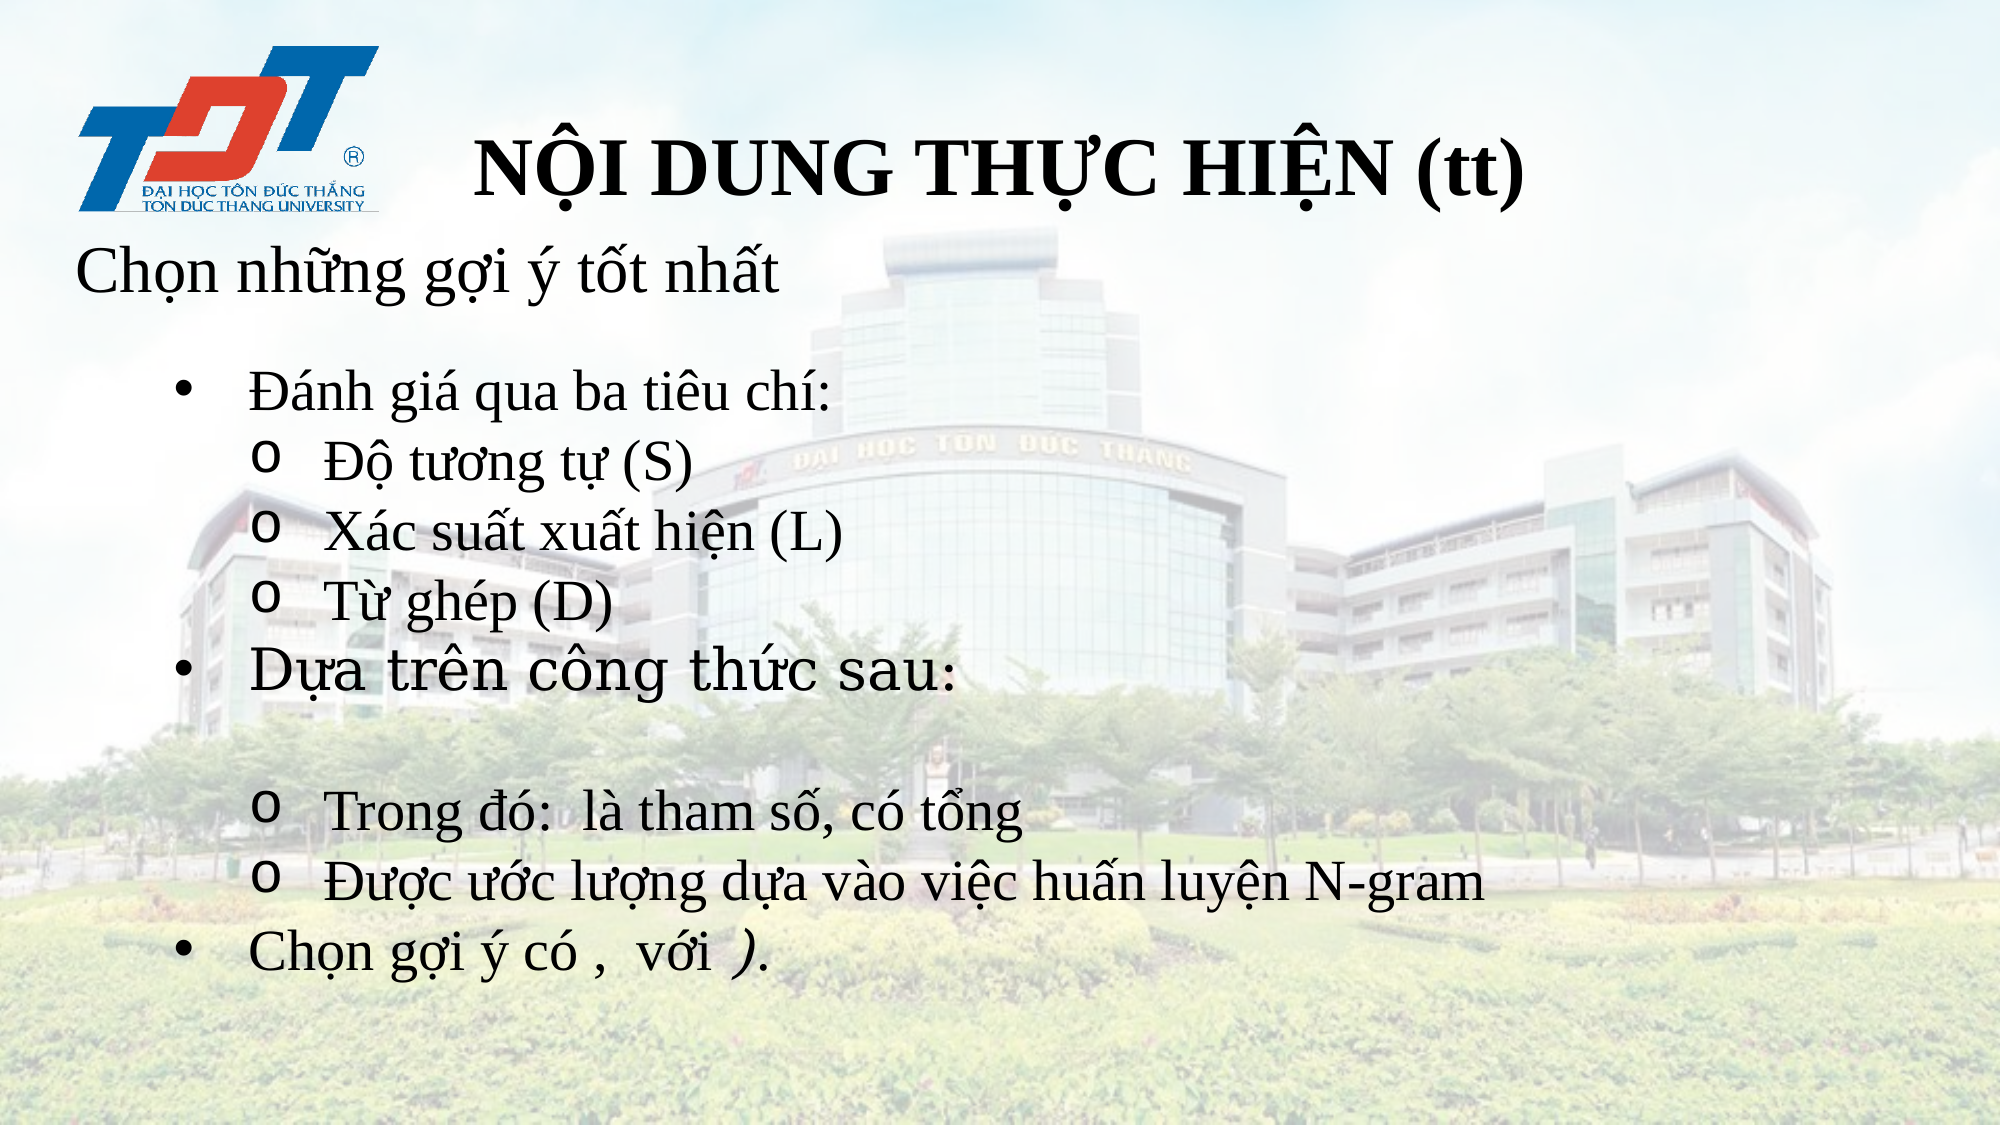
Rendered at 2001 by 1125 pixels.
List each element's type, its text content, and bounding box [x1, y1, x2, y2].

text_box Chọn những gợi ý tốt nhất [60, 227, 1760, 327]
title NỘI DUNG THỰC HIỆN (tt) [137, 59, 1863, 278]
picture [78, 46, 379, 212]
